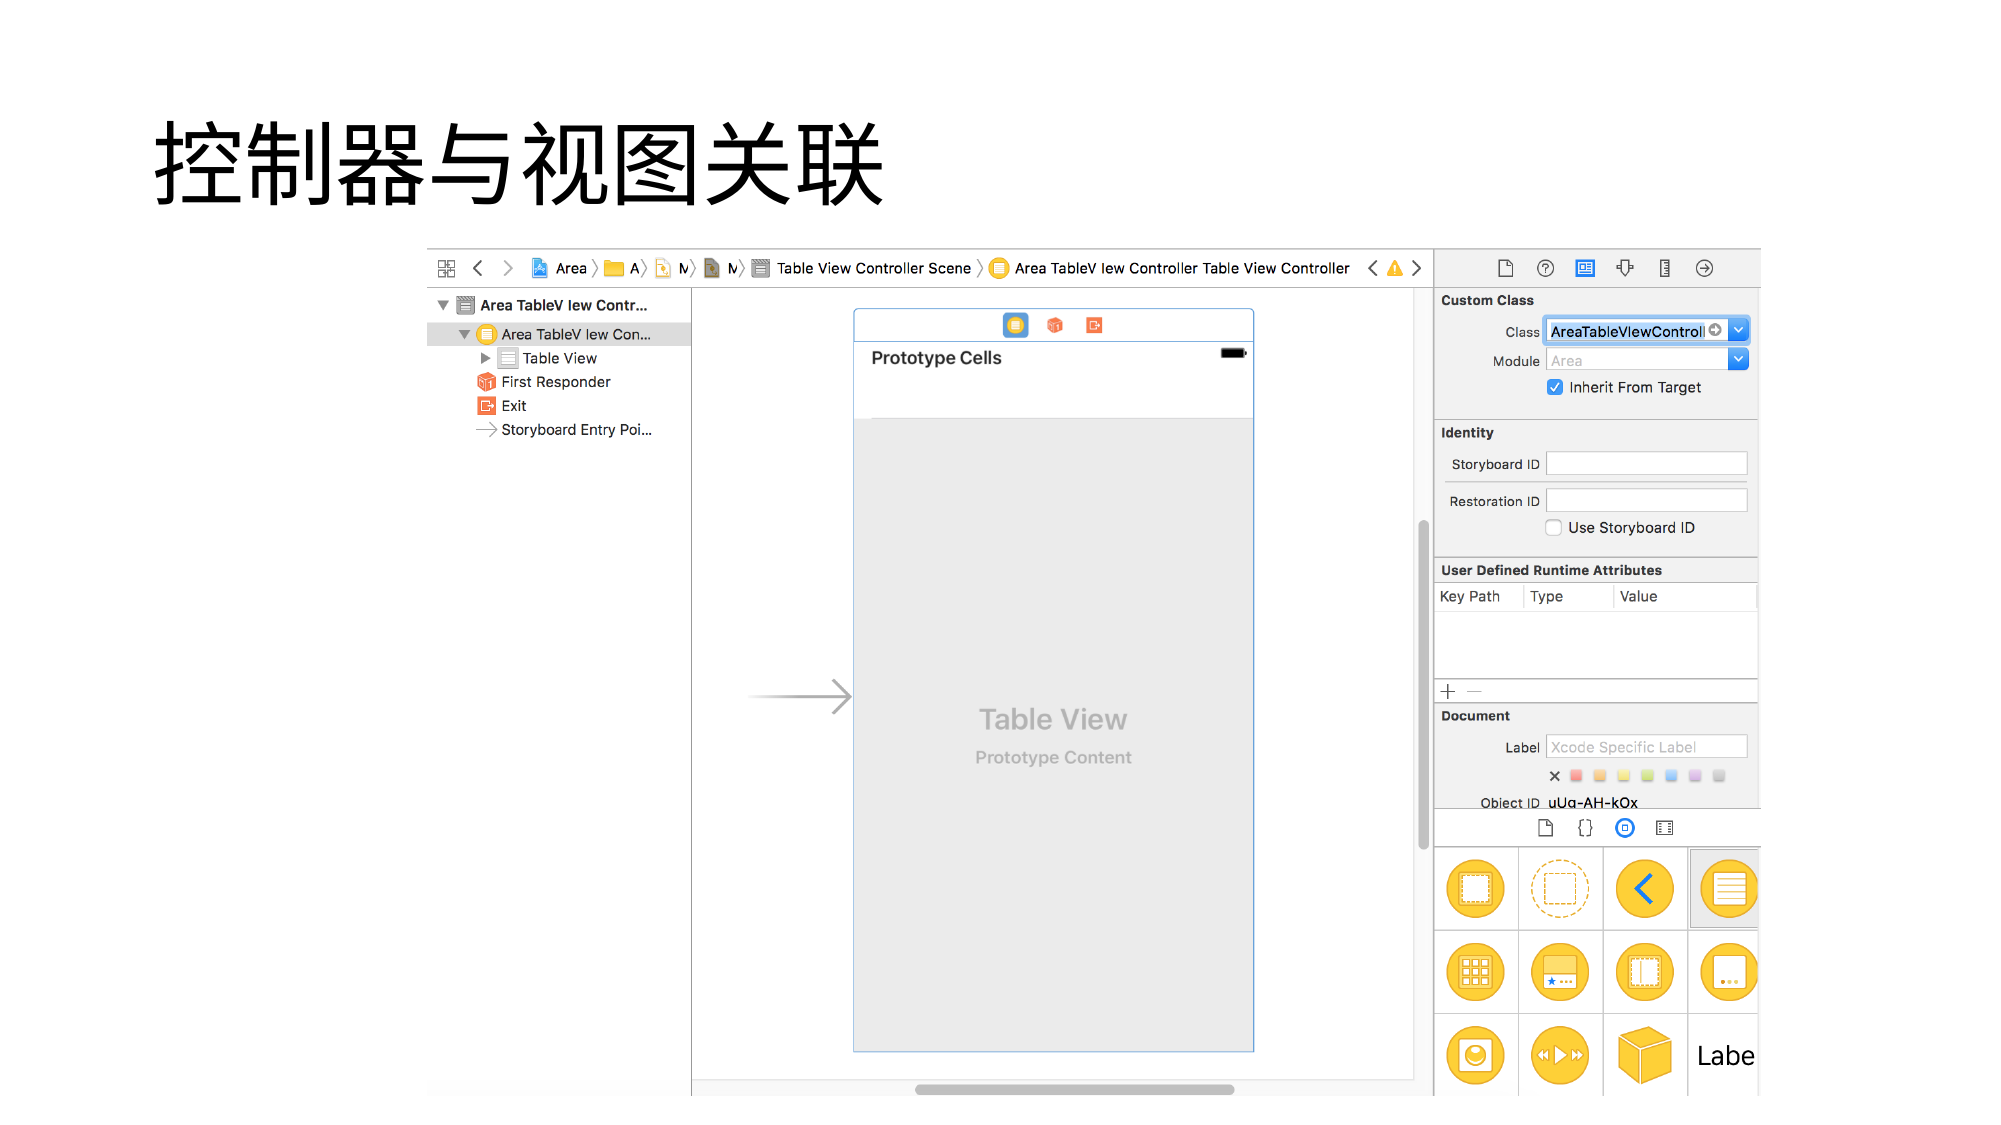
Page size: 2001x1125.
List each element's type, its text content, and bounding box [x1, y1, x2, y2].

title 控制器与视图关联 [137, 59, 1863, 278]
picture [427, 248, 1761, 1096]
